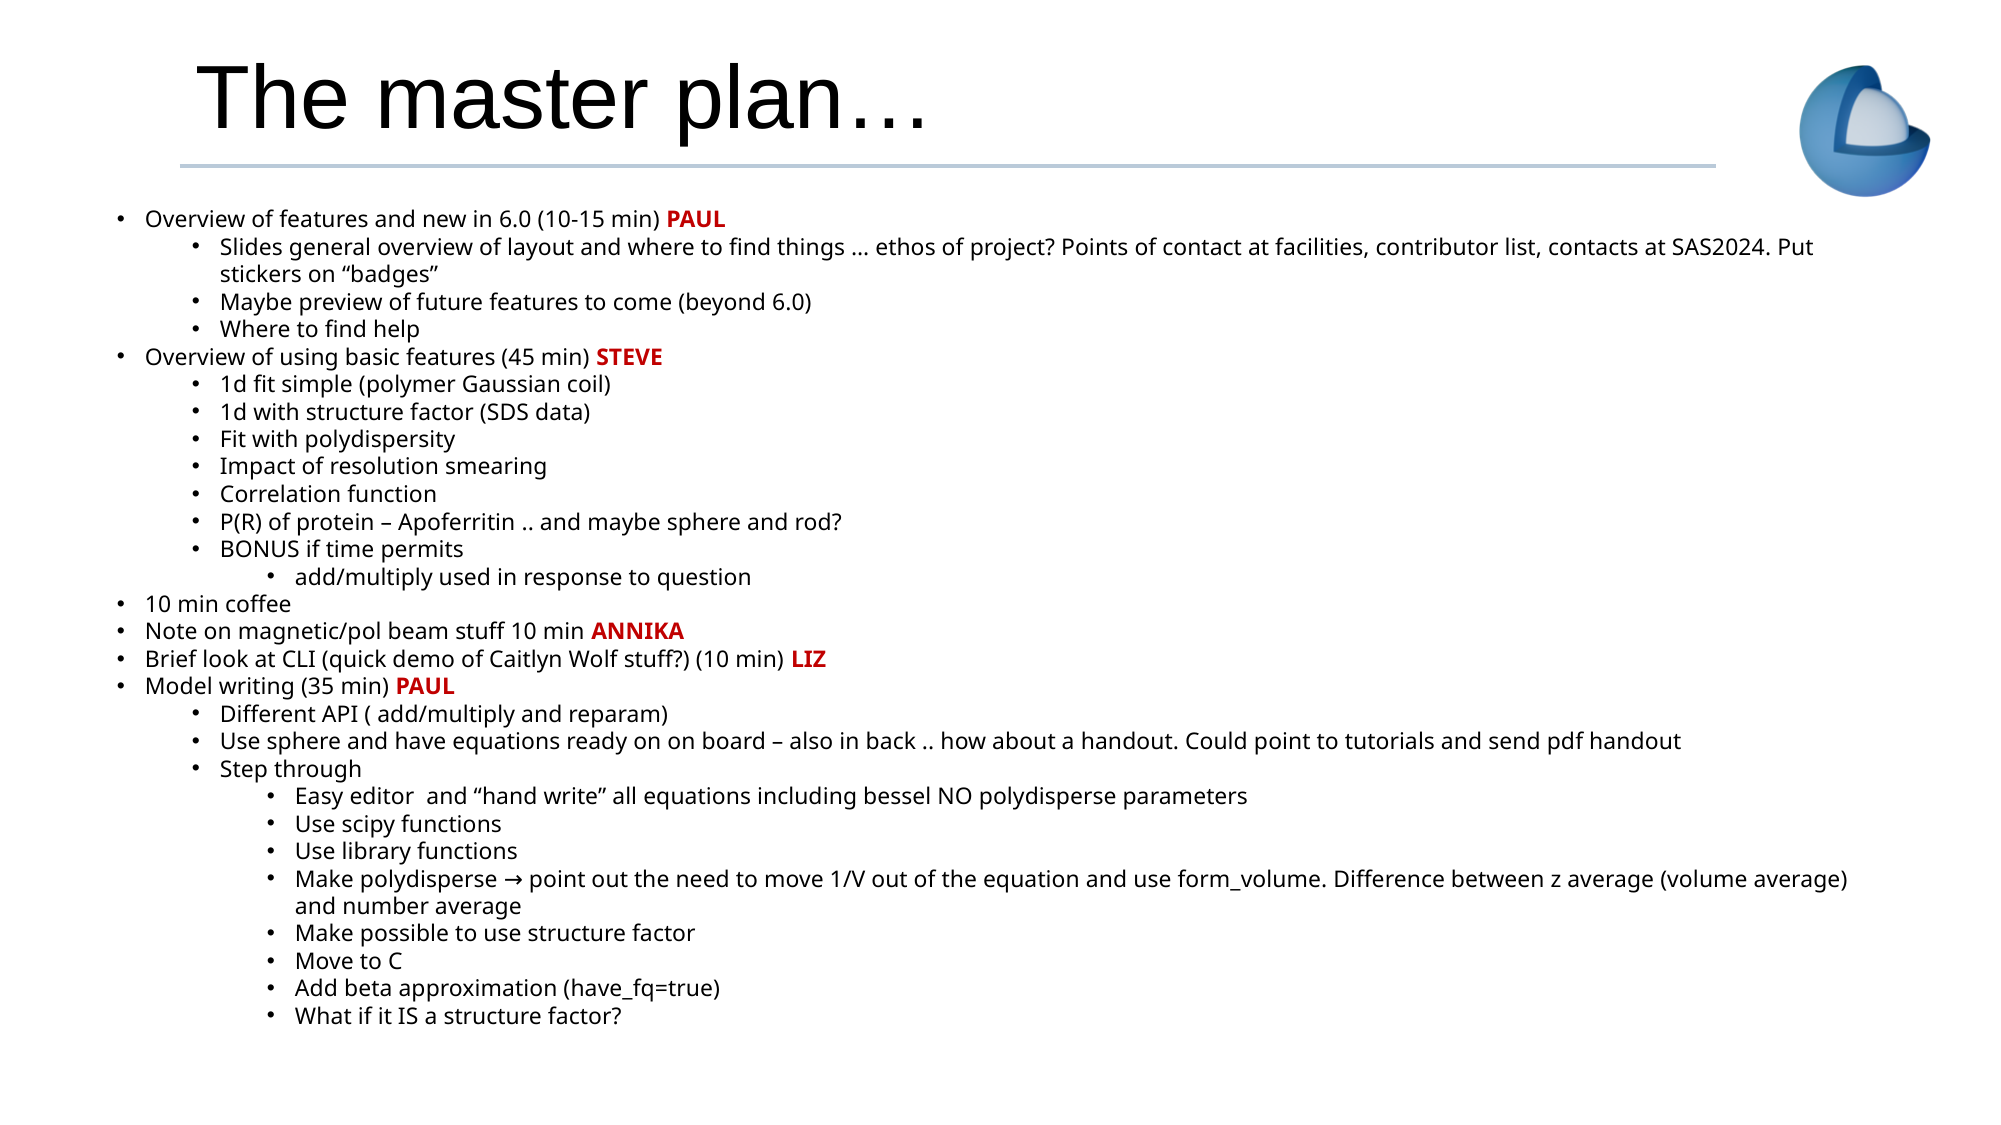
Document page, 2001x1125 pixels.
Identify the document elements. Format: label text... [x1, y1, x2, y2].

title The master plan… [181, 43, 1717, 152]
picture [1795, 60, 1935, 200]
text_box Overview of features and new in 6.0 (10-15 min) PAUL Slides general overview of layout and where to find things … ethos of project? Points of contact at facilities, contributor list, contacts at SAS2024. Put stickers on “badges” Maybe preview of future features to come (beyond 6.0) Where to find help Overview of using basic features (45 min) STEVE 1d fit simple (polymer Gaussian coil) 1d with structure factor (SDS data) Fit with polydispersity Impact of resolution smearing Correlation function P(R) of protein – Apoferritin .. and maybe sphere and rod? BONUS if time permits add/multiply used in response to question 10 min coffee Note on magnetic/pol beam stuff 10 min ANNIKA Brief look at CLI (quick demo of Caitlyn Wolf stuff?) (10 min) LIZ Model writing (35 min) PAUL Different API ( add/multiply and reparam) Use sphere and have equations ready on on board – also in back .. how about a handout. Could point to tutorials and send pdf handout Step through Easy editor and “hand write” all equations including bessel NO polydisperse parameters Use scipy functions Use library functions Make polydisperse → point out the need to move 1/V out of the equation and use form_volume. Difference between z average (volume average) and number average Make possible to use structure factor Move to C Add beta approximation (have_fq=true) What if it IS a structure factor? [102, 197, 1899, 1037]
